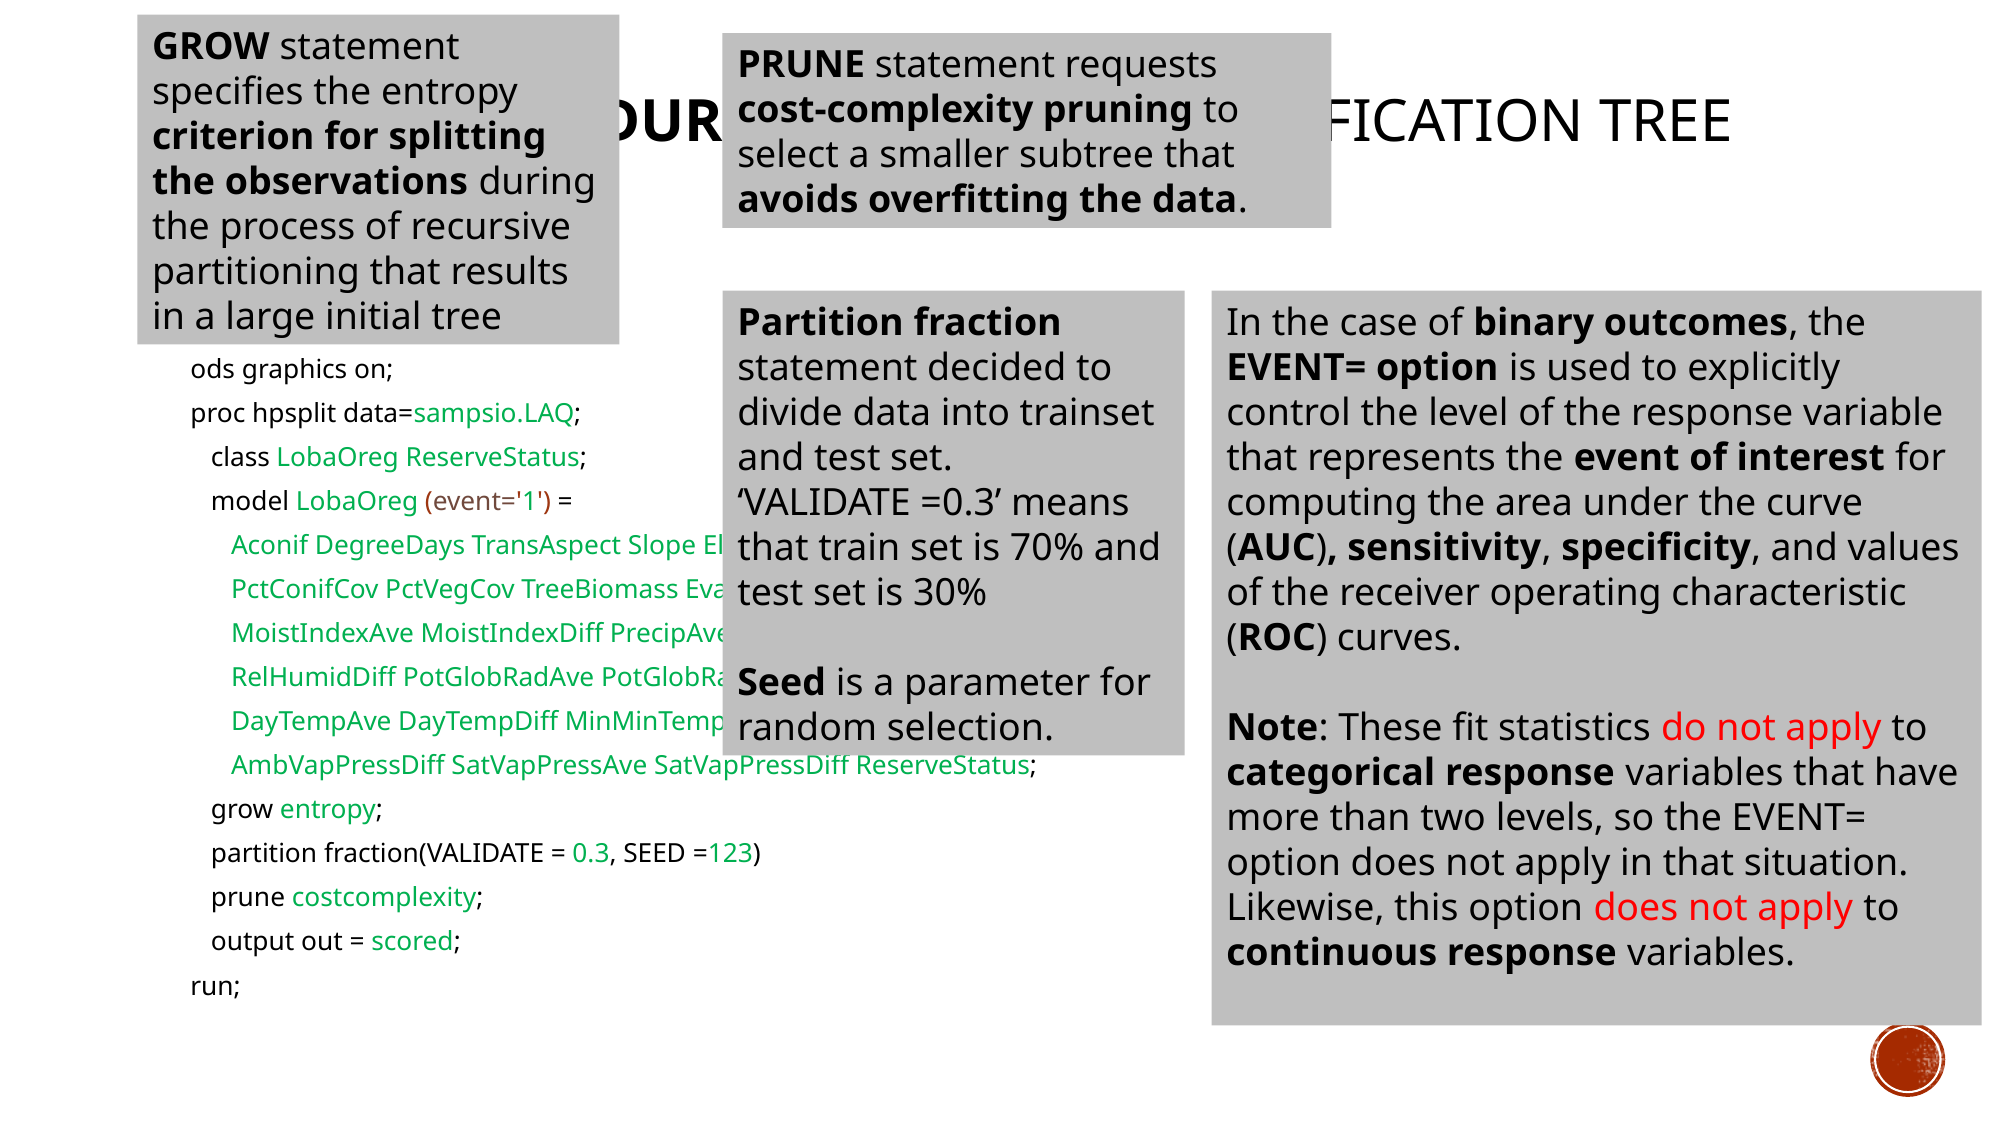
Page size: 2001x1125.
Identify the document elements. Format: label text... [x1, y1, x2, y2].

list ods graphics on; proc hpsplit data=sampsio.LAQ; class LobaOreg ReserveStatus; model LobaOreg (event='1') = Aconif DegreeDays TransAspect Slope Elevation PctBroadLeafCov PctConifCov PctVegCov TreeBiomass EvapoTransAve EvapoTransDiff MoistIndexAve MoistIndexDiff PrecipAve PrecipDiff RelHumidAve RelHumidDiff PotGlobRadAve PotGlobRadDiff AveTempAve AveTempDiff DayTempAve DayTempDiff MinMinTemp MaxMaxTemp AmbVapPressAve AmbVapPressDiff SatVapPressAve SatVapPressDiff ReserveStatus; grow entropy; partition fraction(VALIDATE = 0.3, SEED =123) prune costcomplexity; output out = scored; run; [175, 348, 1211, 1013]
text_box PRUNE statement requests cost-complexity pruning to select a smaller subtree that avoids overfitting the data. [722, 33, 1332, 228]
title HPSPLIT procedure to create a classification tree for LobaOreg [620, 31, 1863, 278]
text_box In the case of binary outcomes, the EVENT= option is used to explicitly control the level of the response variable that represents the event of interest for computing the area under the curve (AUC), sensitivity, specificity, and values of the receiver operating characteristic (ROC) curves. Note: These fit statistics do not apply to categorical response variables that have more than two levels, so the EVENT= option does not apply in that situation. Likewise, this option does not apply to continuous response variables. [1211, 290, 1982, 1026]
text_box Partition fraction statement decided to divide data into trainset and test set. ‘VALIDATE =0.3’ means that train set is 70% and test set is 30% Seed is a parameter for random selection. [722, 290, 1185, 756]
text_box GROW statement specifies the entropy criterion for splitting the observations during the process of recursive partitioning that results in a large initial tree [137, 14, 620, 345]
